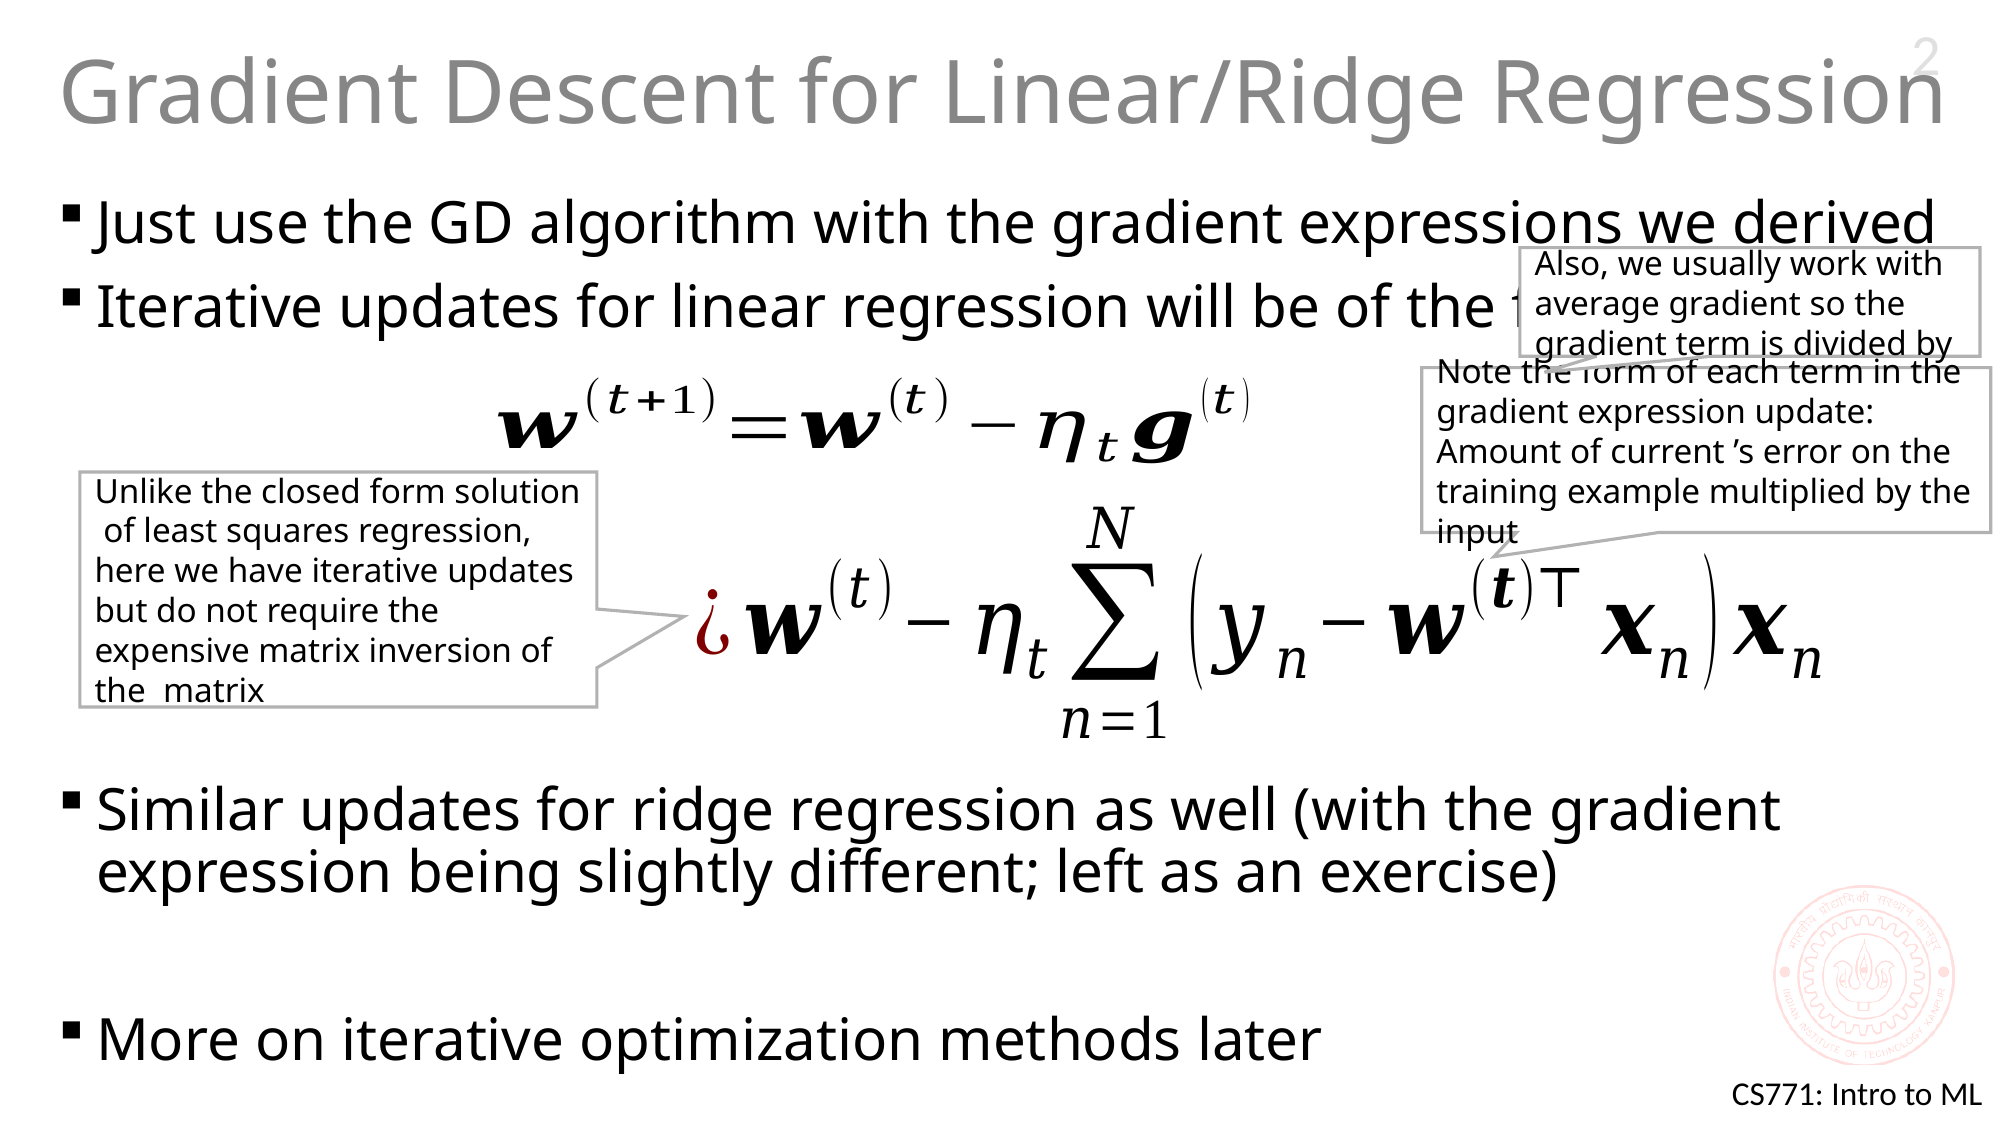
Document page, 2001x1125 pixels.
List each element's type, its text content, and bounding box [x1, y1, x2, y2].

slide_number 2 [1857, 22, 1957, 83]
title Gradient Descent for Linear/Ridge Regression [43, 27, 1970, 163]
list Just use the GD algorithm with the gradient expressions we derived Iterative updates for linear regression will be of the form Similar updates for ridge regression as well (with the gradient expression being slightly different; left as an exercise) More on iterative optimization methods later [43, 185, 1970, 1098]
